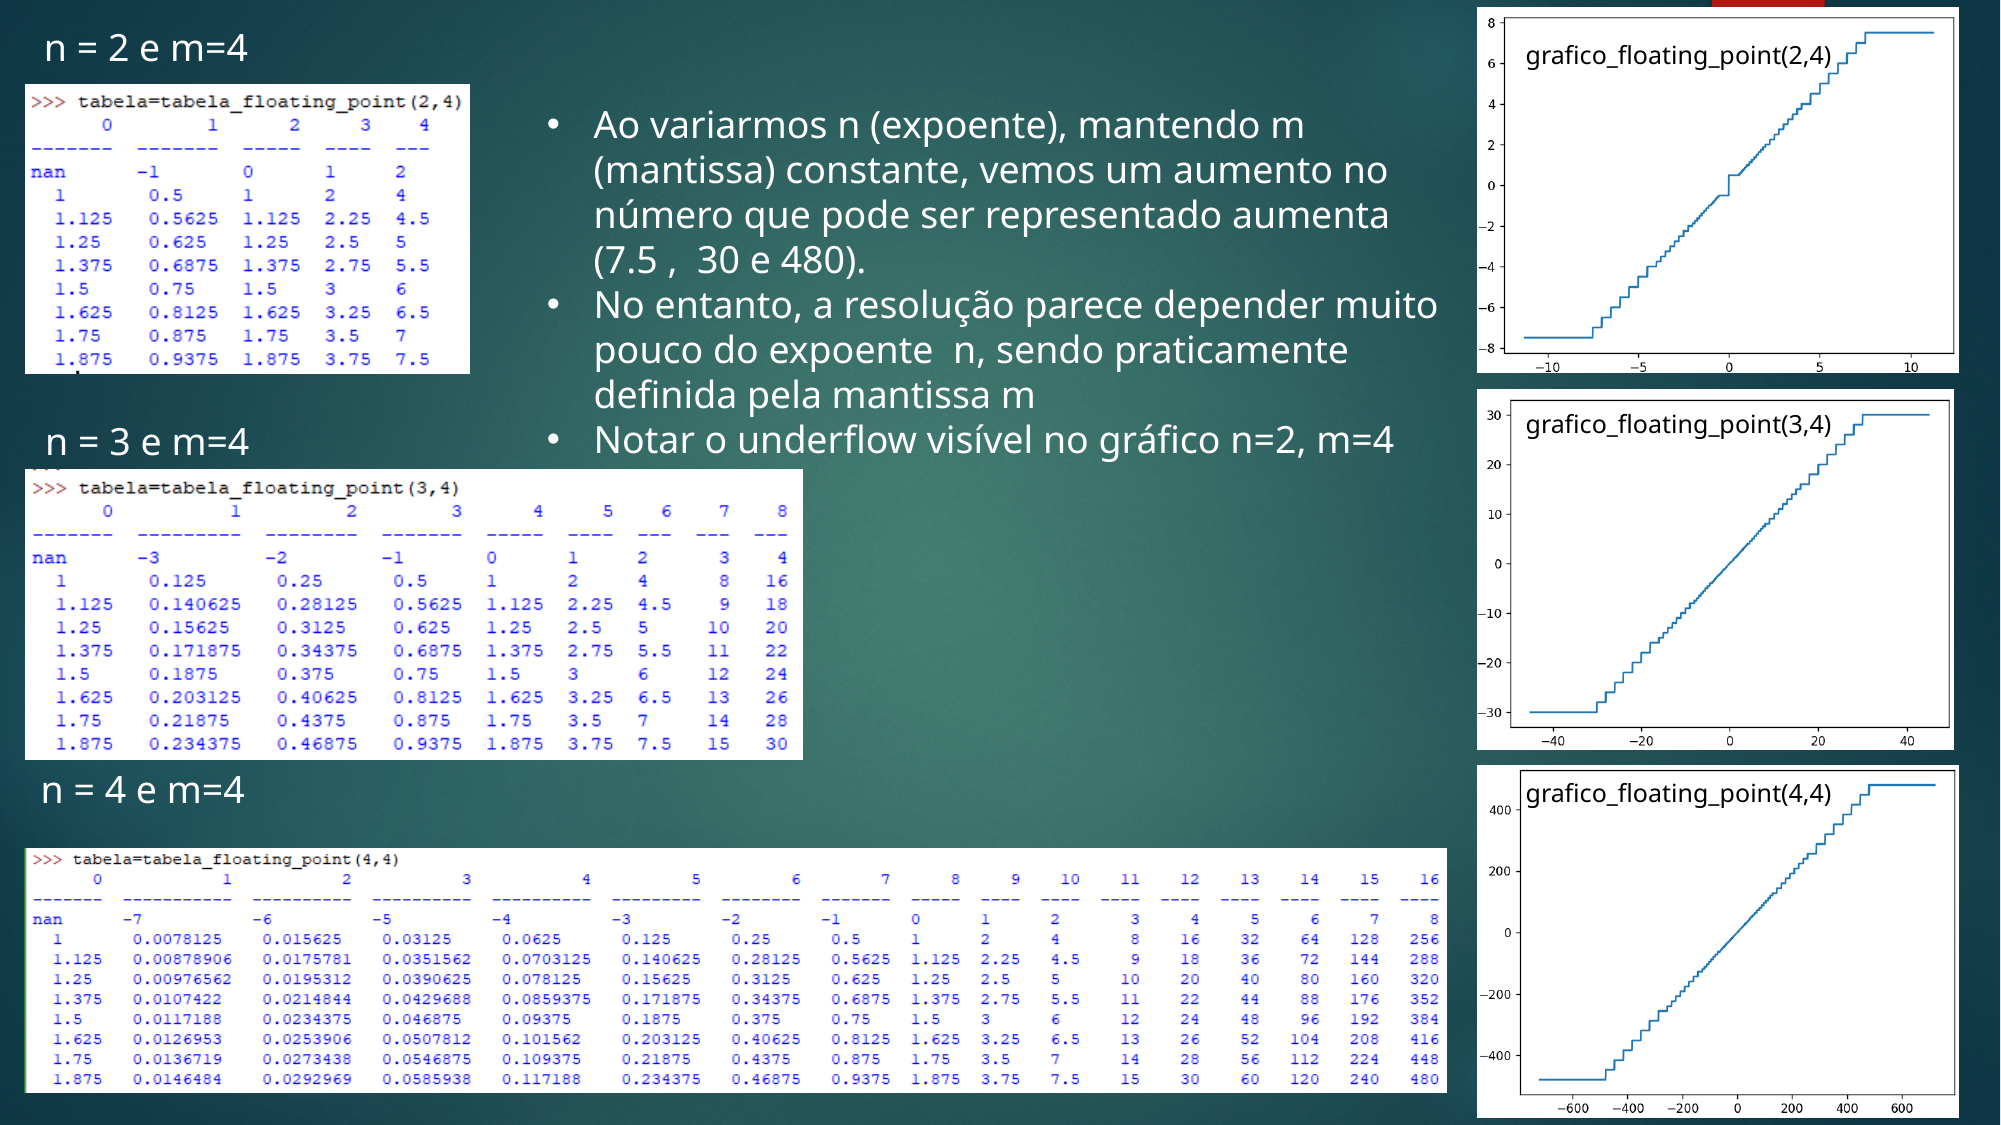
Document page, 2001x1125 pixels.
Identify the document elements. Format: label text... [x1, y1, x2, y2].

text_box Ao variarmos n (expoente), mantendo m (mantissa) constante, vemos um aumento no número que pode ser representado aumenta (7.5 , 30 e 480). No entanto, a resolução parece depender muito pouco do expoente n, sendo praticamente definida pela mantissa m Notar o underflow visível no gráfico n=2, m=4 [532, 93, 1468, 469]
text_box n = 4 e m=4 [25, 770, 270, 818]
picture [0, 437, 1960, 1125]
text_box n = 3 e m=4 [30, 410, 265, 467]
picture [1476, 389, 1954, 750]
picture [1312, 0, 1960, 373]
picture [25, 83, 470, 375]
text_box n = 2 e m=4 [29, 17, 264, 77]
